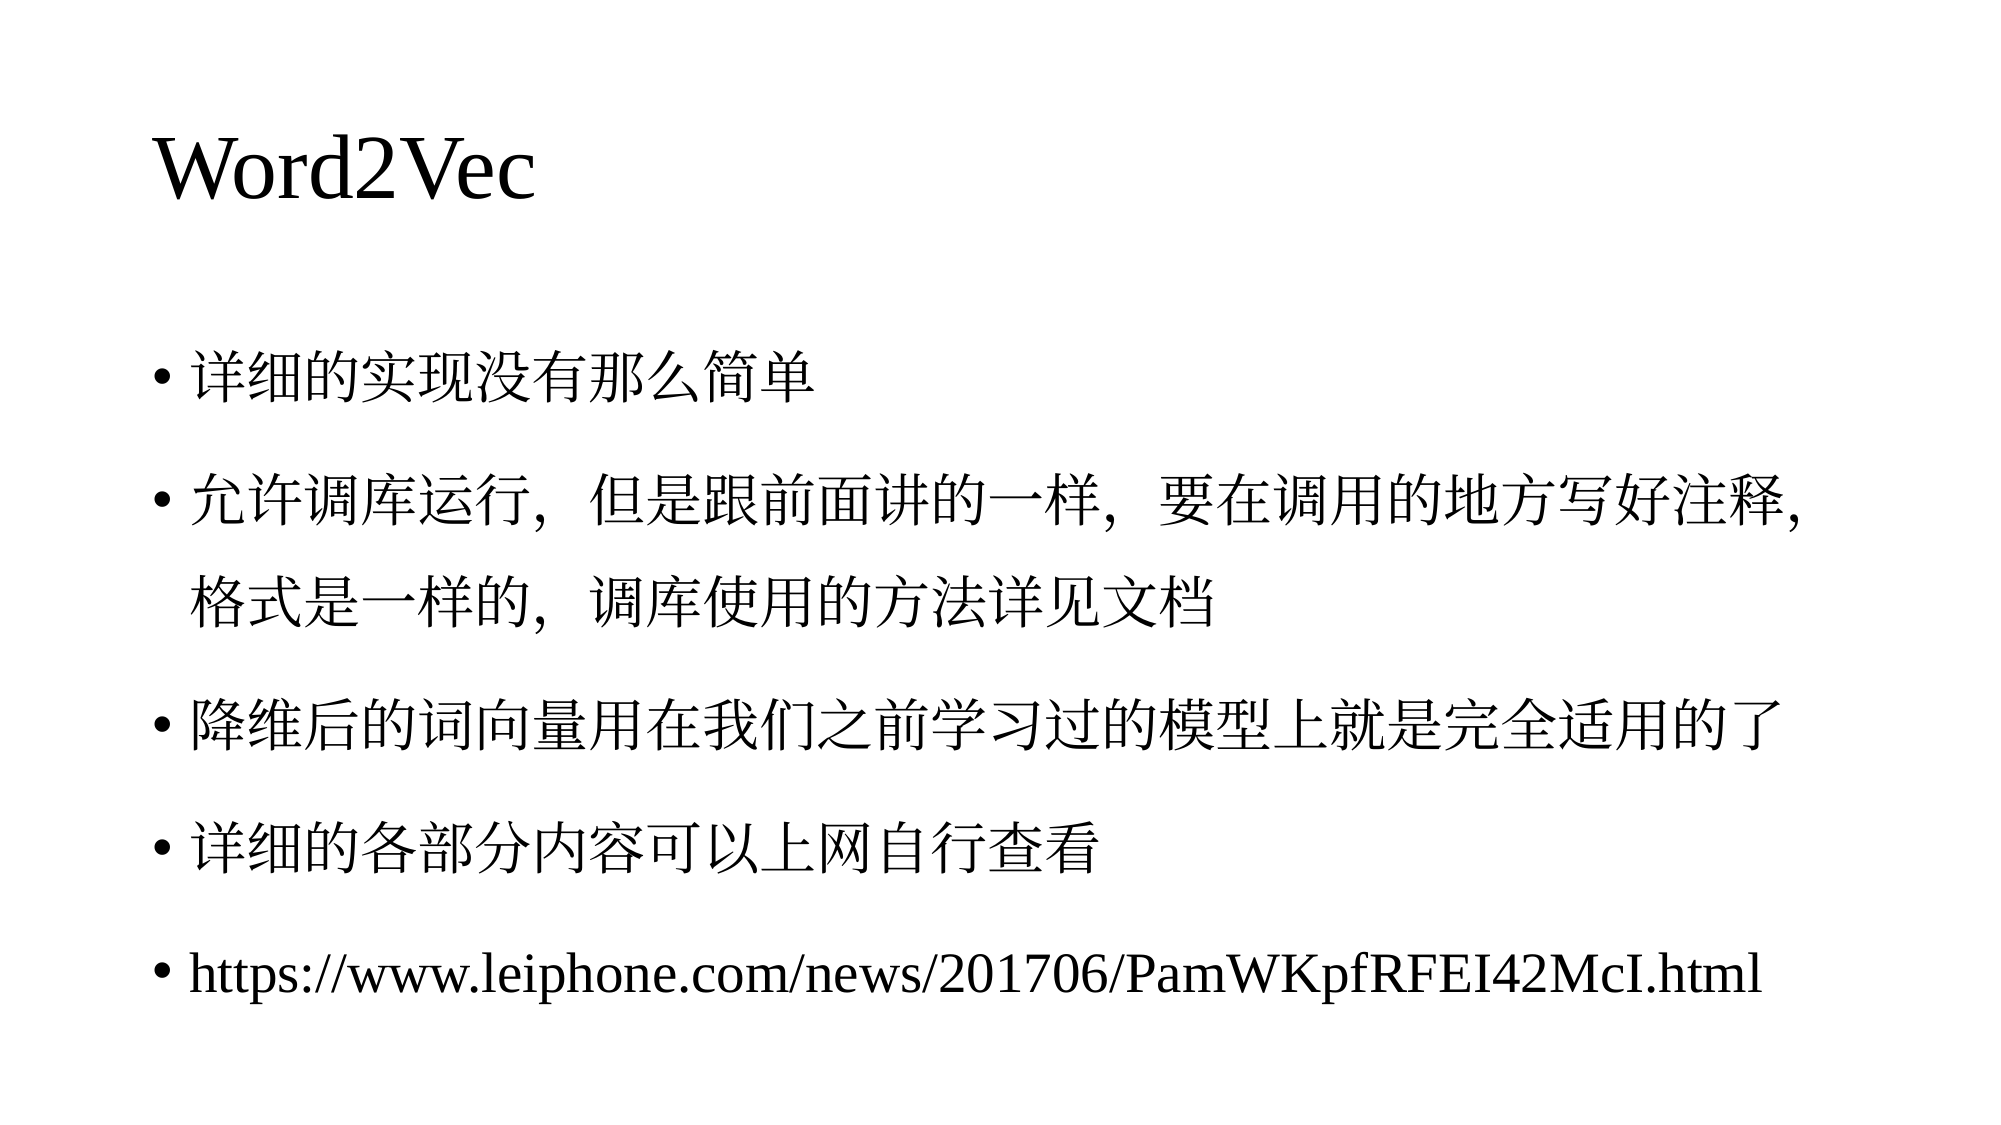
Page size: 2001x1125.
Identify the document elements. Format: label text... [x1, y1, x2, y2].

list 详细的实现没有那么简单 允许调库运行，但是跟前面讲的一样，要在调用的地方写好注释，格式是一样的，调库使用的方法详见文档 降维后的词向量用在我们之前学习过的模型上就是完全适用的了 详细的各部分内容可以上网自行查看 https://www.leiphone.com/news/201706/PamWKpfRFEI42McI.html [137, 299, 1863, 1014]
title Word2Vec [137, 59, 1863, 278]
